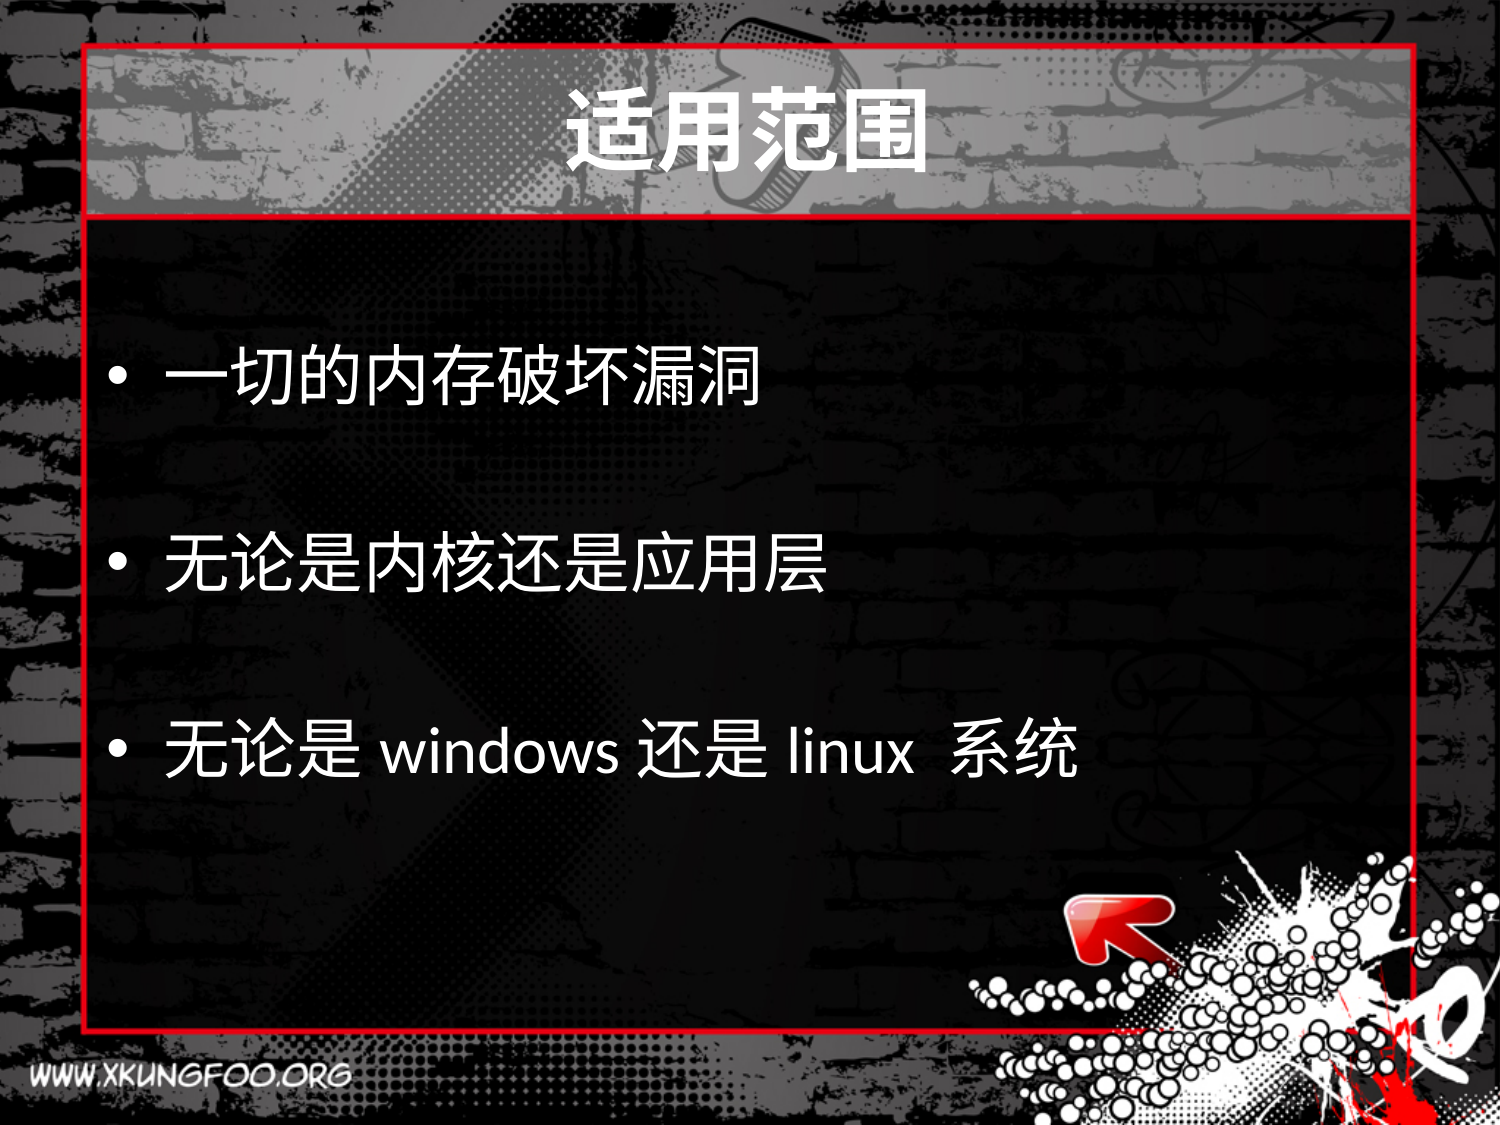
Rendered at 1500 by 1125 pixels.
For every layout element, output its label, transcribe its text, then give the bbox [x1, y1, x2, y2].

list 一切的内存破坏漏洞 无论是内核还是应用层 无论是windows还是linux 系统 [91, 233, 1405, 1013]
title 适用范围 [91, 45, 1405, 211]
picture [0, 0, 1500, 1125]
